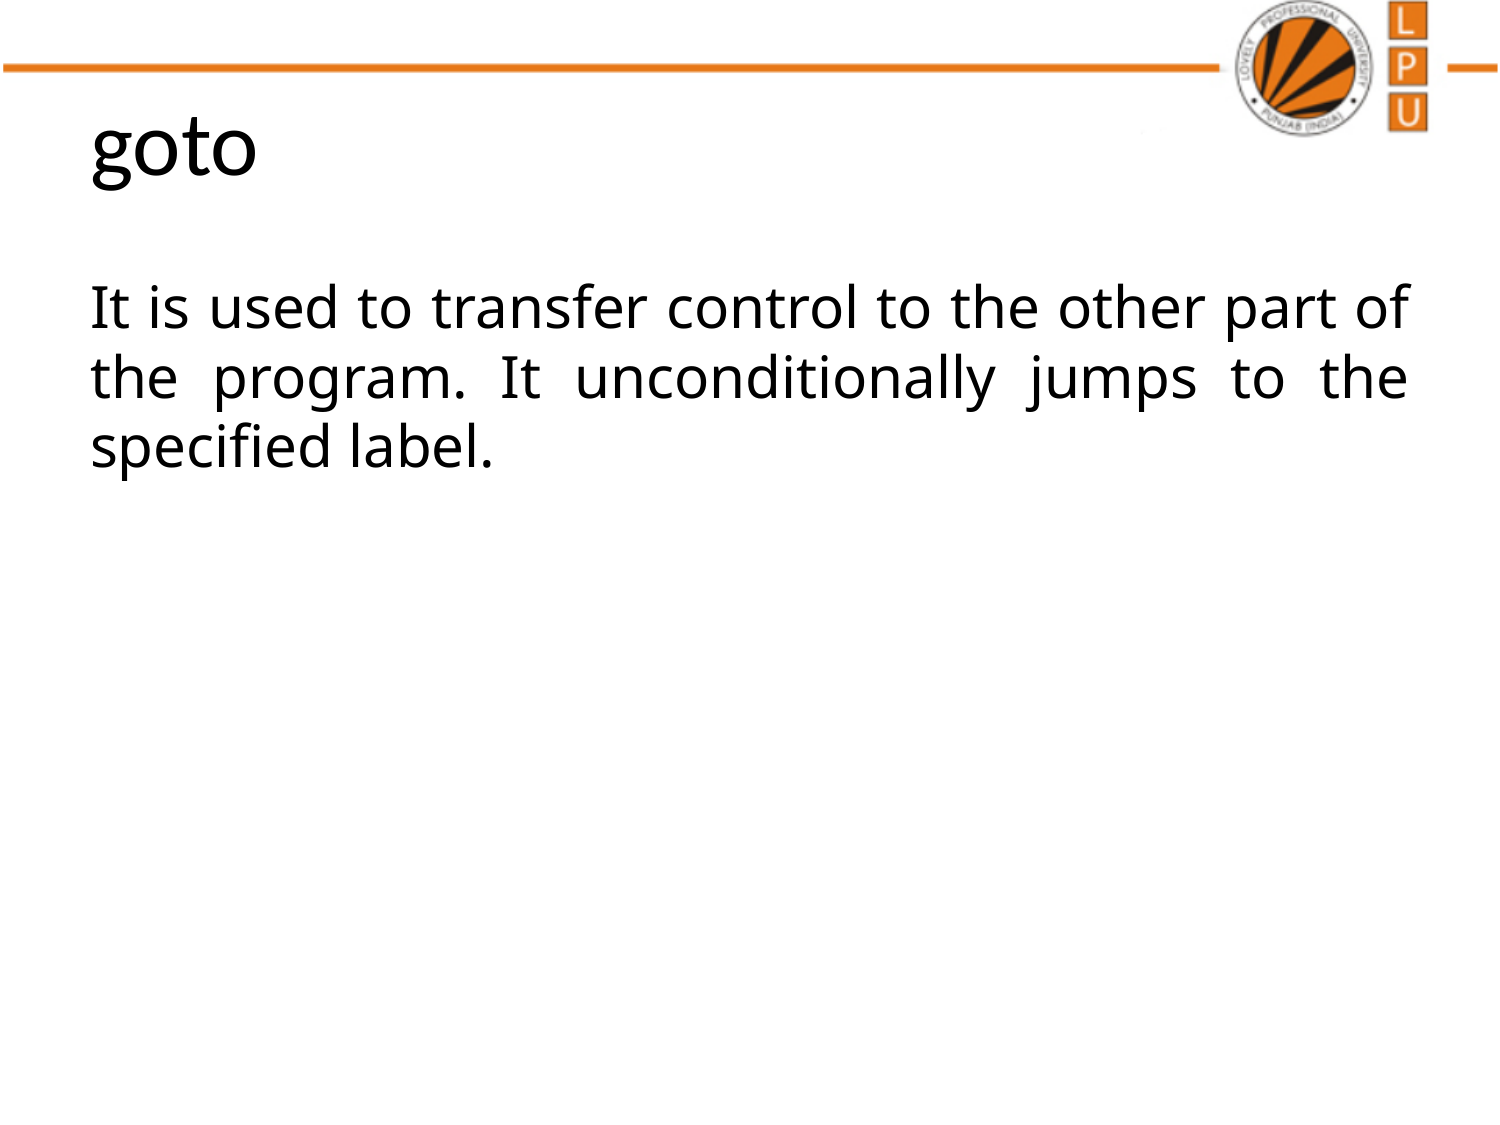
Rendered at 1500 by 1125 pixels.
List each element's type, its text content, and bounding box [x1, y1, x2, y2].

title goto [75, 45, 1425, 233]
list It is used to transfer control to the other part of the program. It unconditionally jumps to the specified label. [75, 262, 1425, 1005]
picture [3, 0, 1500, 155]
